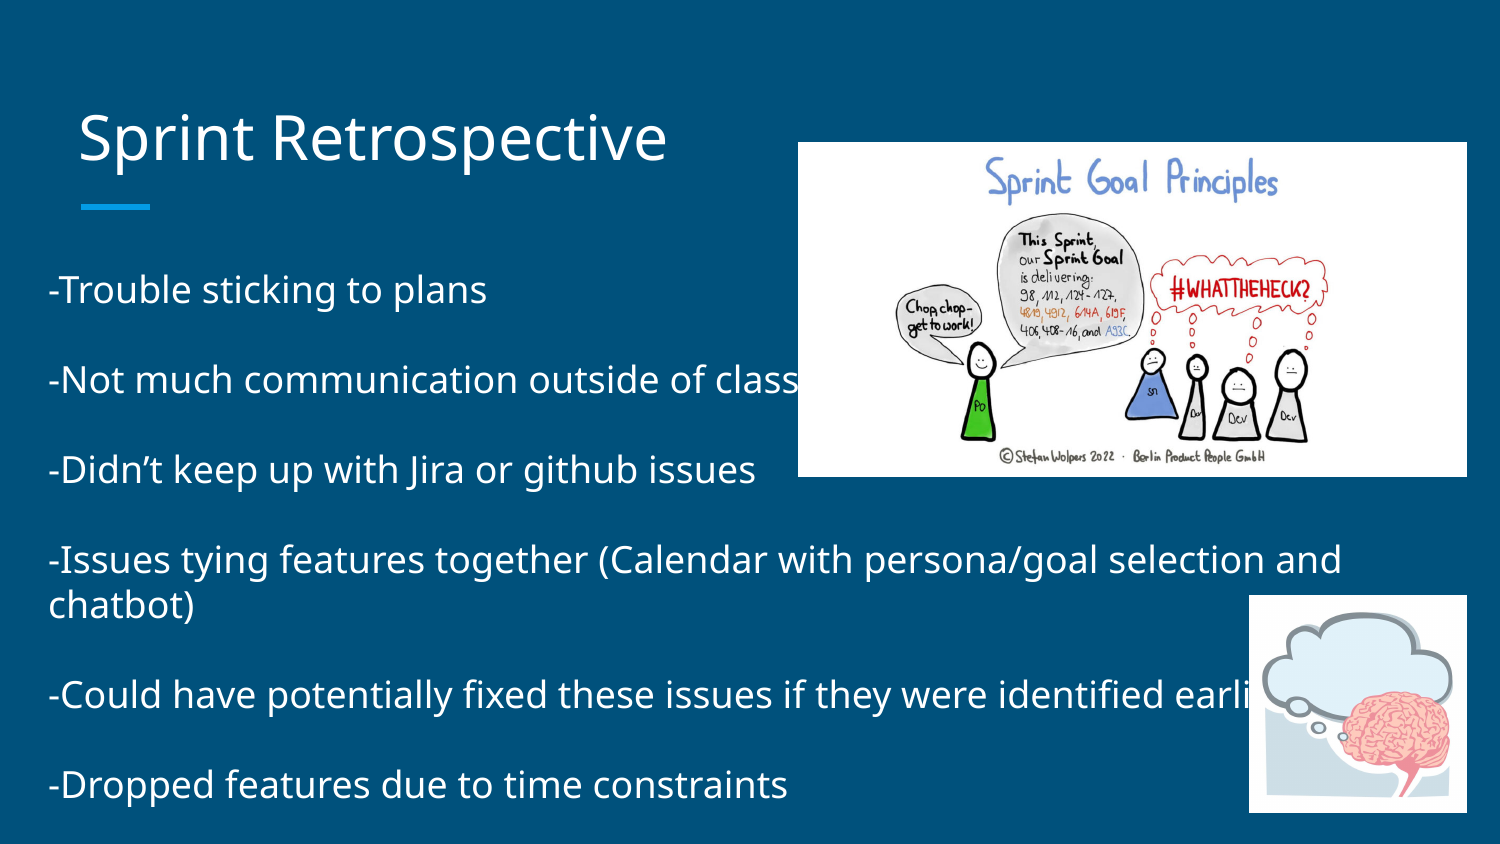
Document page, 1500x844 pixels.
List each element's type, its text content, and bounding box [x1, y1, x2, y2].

picture [797, 143, 1466, 476]
title Sprint Retrospective [63, 75, 1437, 188]
text_box -Trouble sticking to plans -Not much communication outside of class -Didn’t keep up with Jira or github issues -Issues tying features together (Calendar with persona/goal selection and chatbot) -Could have potentially fixed these issues if they were identified earlier -Dropped features due to time constraints [33, 251, 1467, 844]
picture [1249, 596, 1466, 812]
